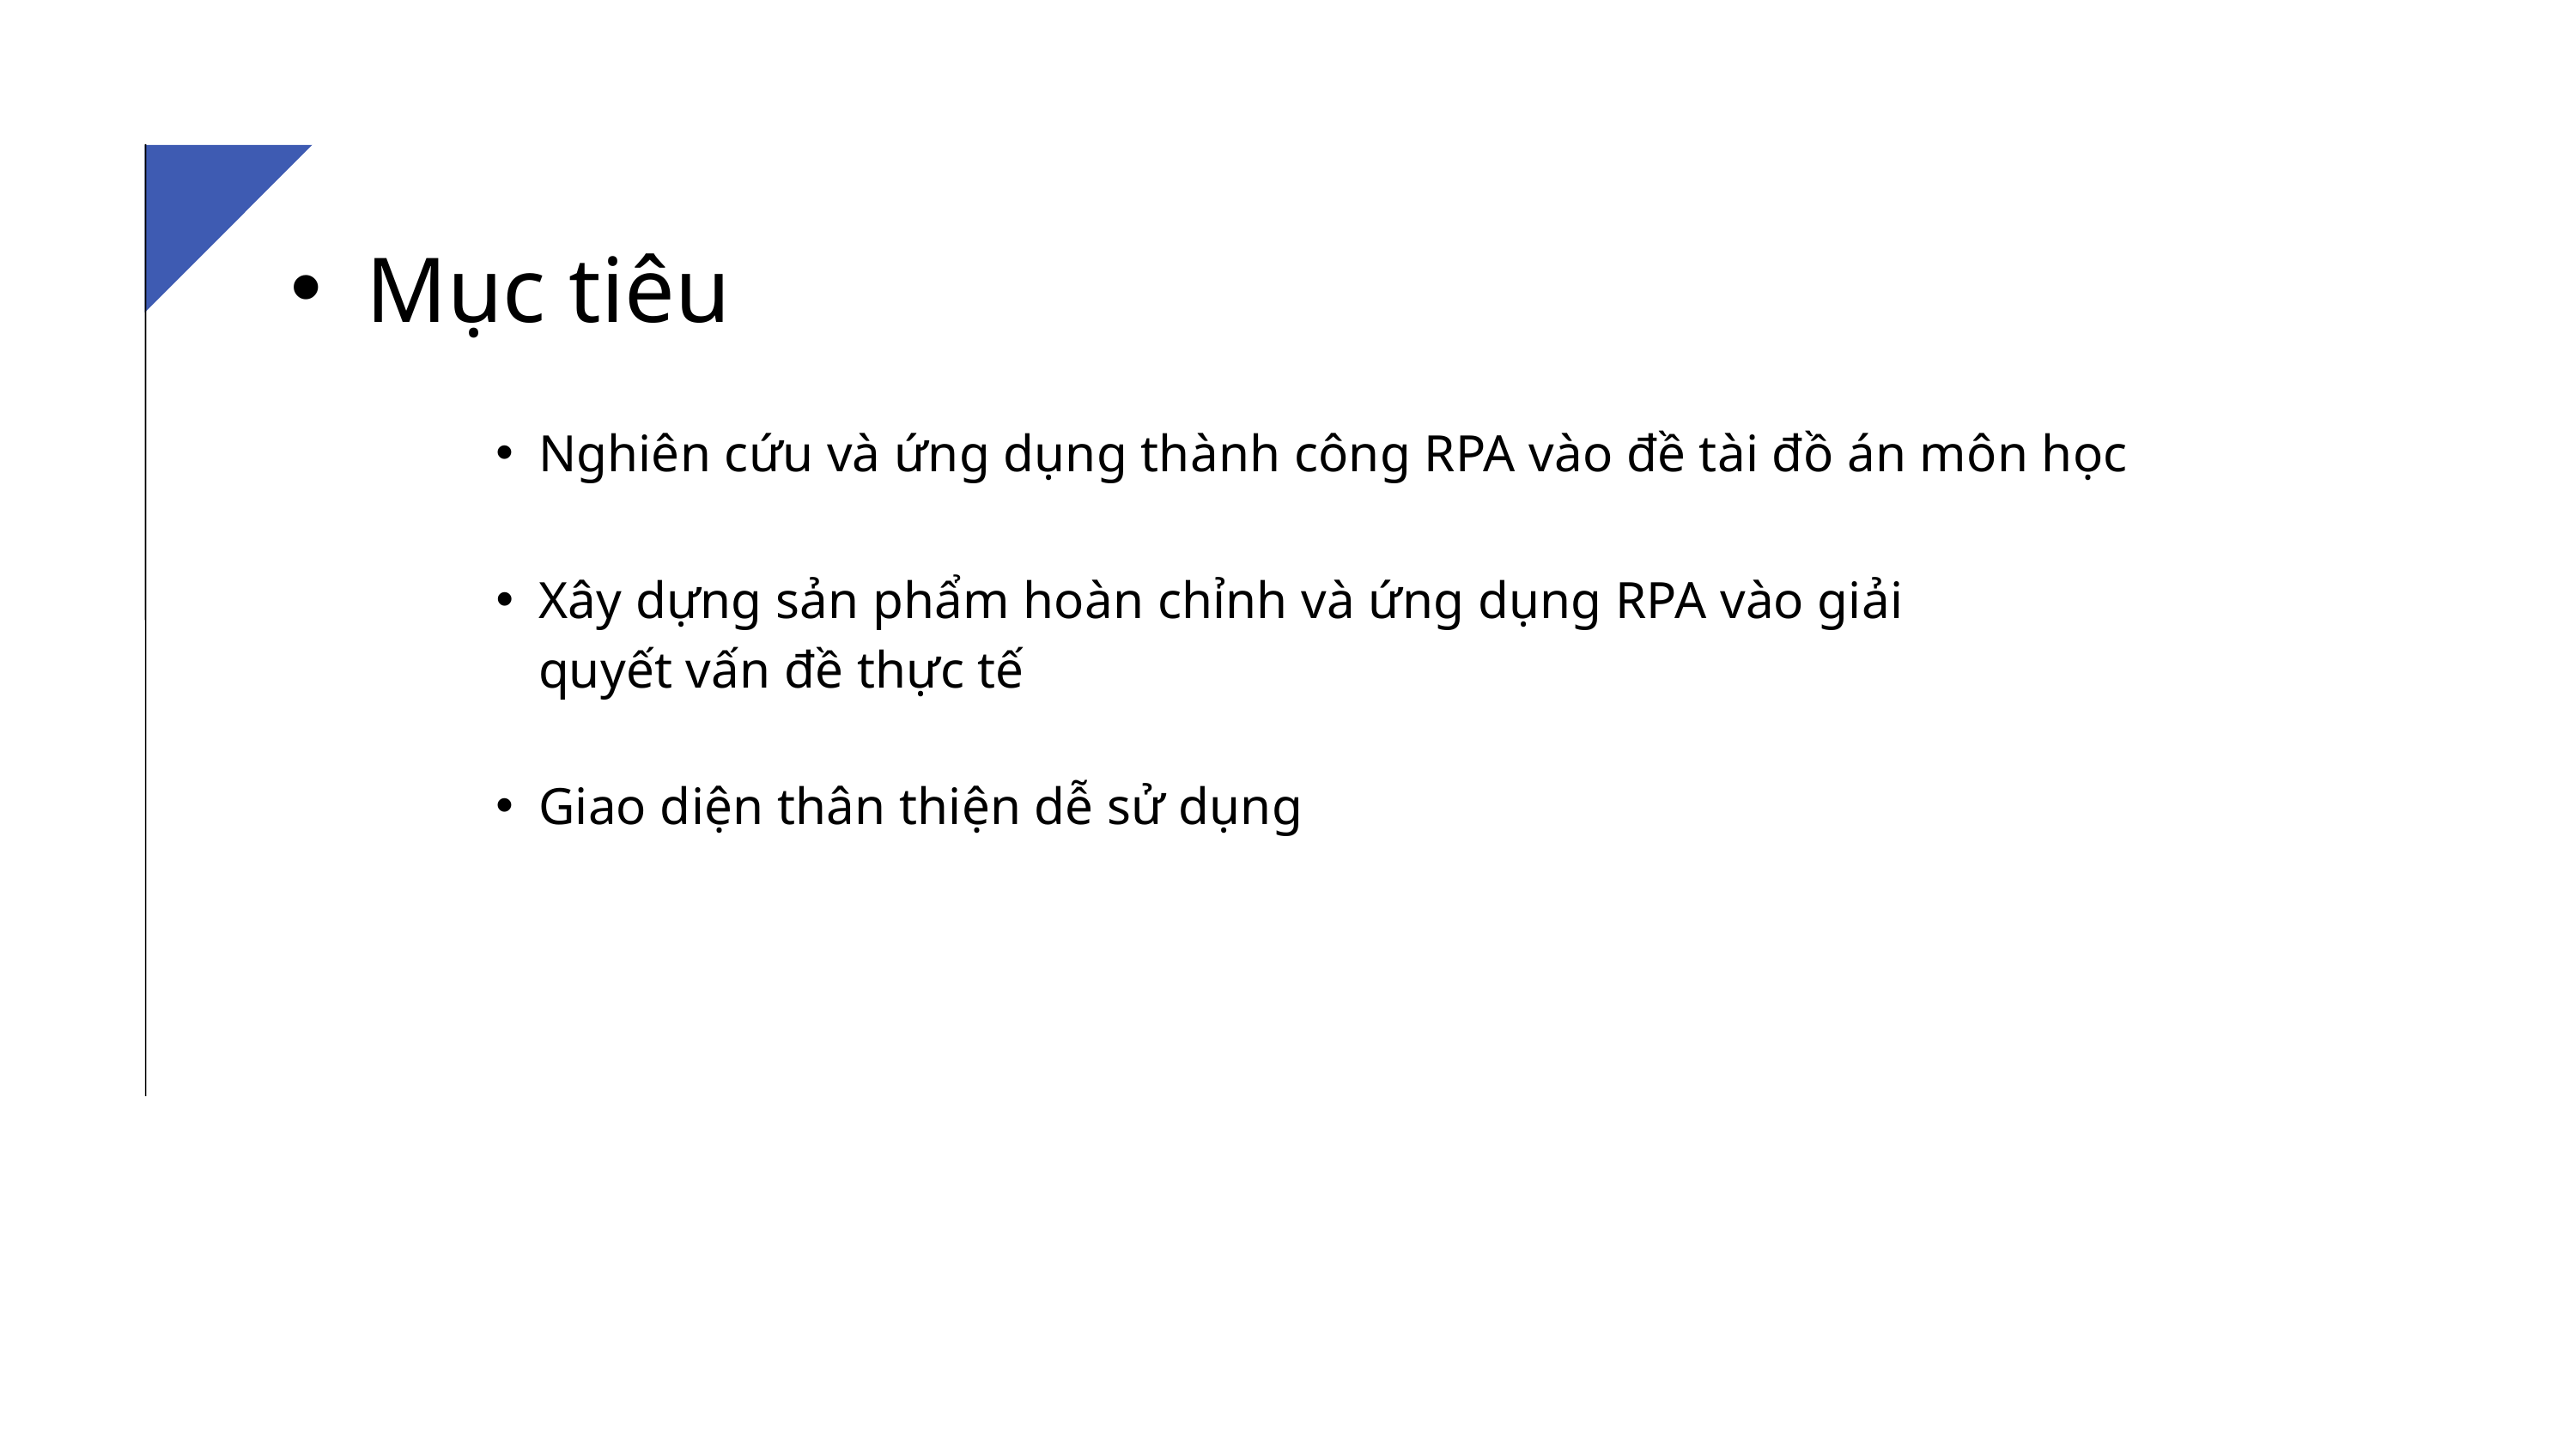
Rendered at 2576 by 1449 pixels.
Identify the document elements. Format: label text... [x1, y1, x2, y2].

text_box Nghiên cứu và ứng dụng thành công RPA vào đề tài đồ án môn học [453, 411, 2147, 482]
text_box Mục tiêu [214, 215, 1325, 341]
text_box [144, 144, 313, 312]
text_box Giao diện thân thiện dễ sử dụng [453, 764, 1425, 834]
text_box Xây dựng sản phẩm hoàn chỉnh và ứng dụng RPA vào giải quyết vấn đề thực tế [453, 558, 2050, 699]
